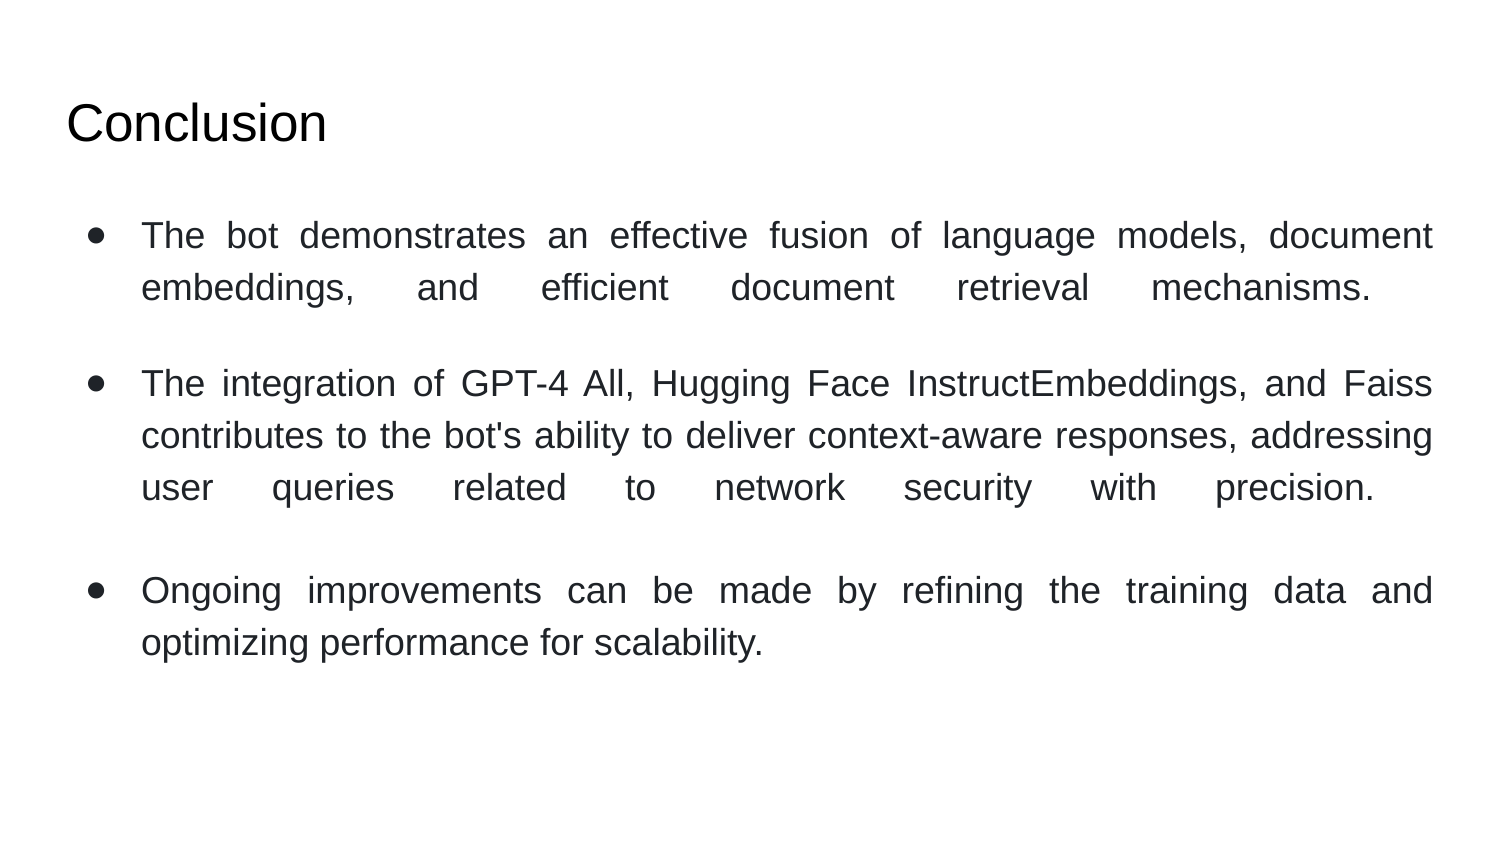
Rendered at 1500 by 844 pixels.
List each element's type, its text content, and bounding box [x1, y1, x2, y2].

list The bot demonstrates an effective fusion of language models, document embeddings, and efficient document retrieval mechanisms. The integration of GPT-4 All, Hugging Face InstructEmbeddings, and Faiss contributes to the bot's ability to deliver context-aware responses, addressing user queries related to network security with precision. Ongoing improvements can be made by refining the training data and optimizing performance for scalability. [51, 189, 1449, 750]
title Conclusion [51, 72, 1449, 167]
